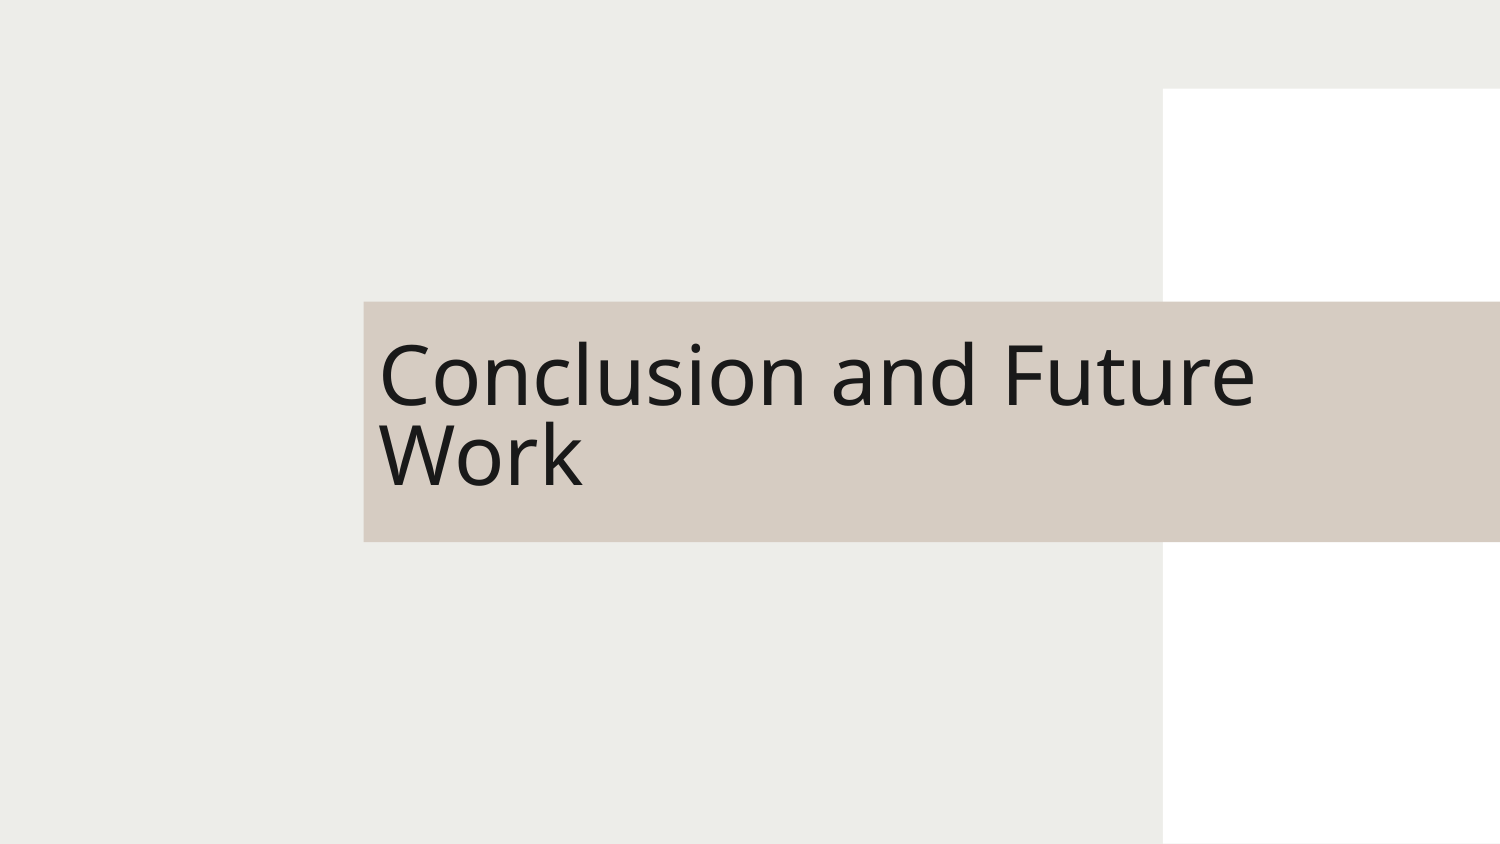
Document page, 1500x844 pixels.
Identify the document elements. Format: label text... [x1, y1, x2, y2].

title Conclusion and Future Work [363, 301, 1500, 543]
